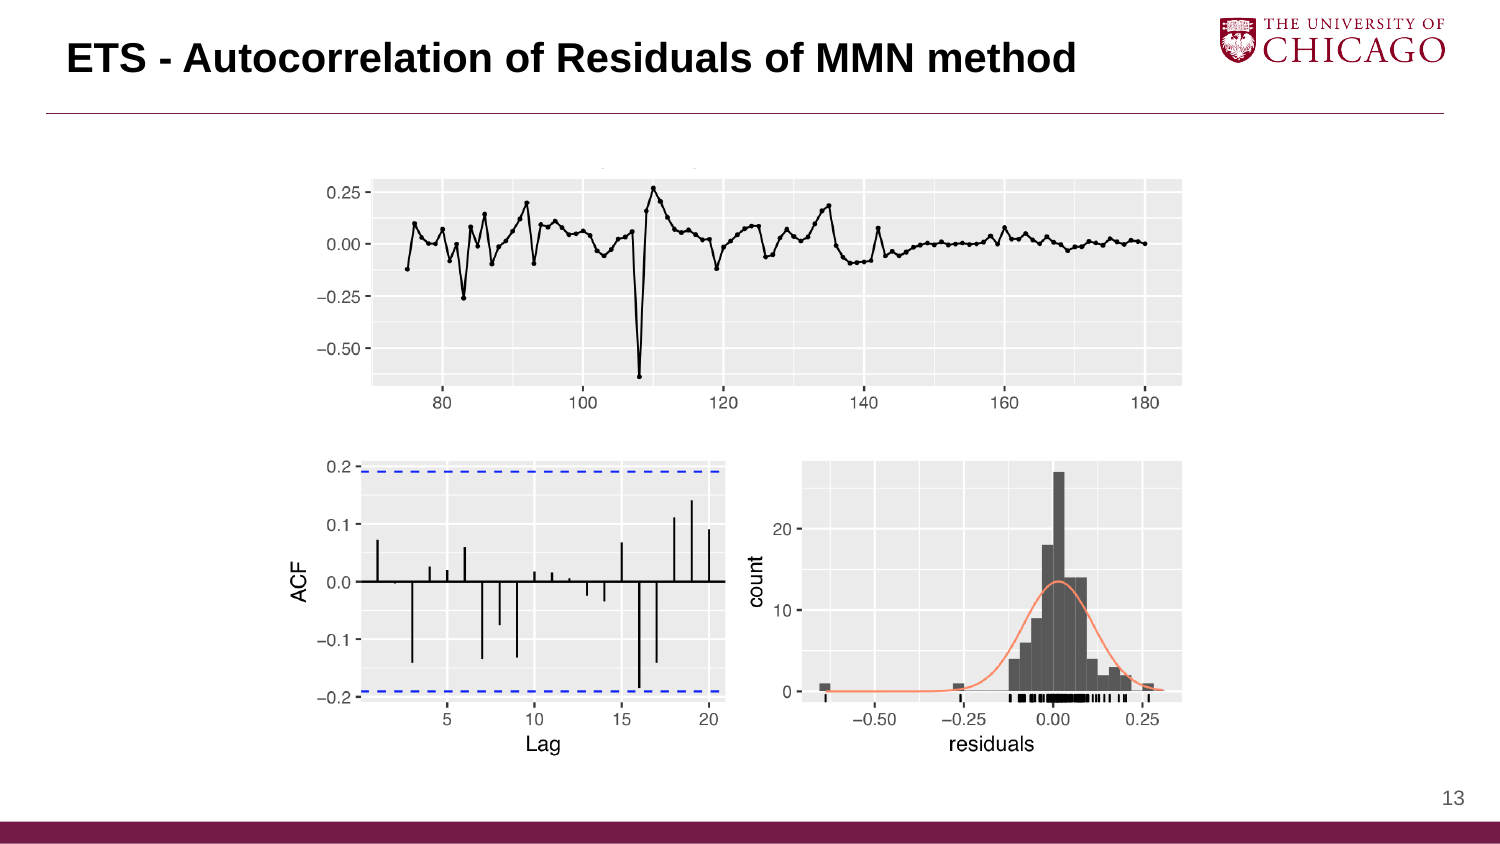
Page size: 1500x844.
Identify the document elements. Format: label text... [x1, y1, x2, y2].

slide_number ‹#› [1389, 764, 1480, 830]
title ETS - Autocorrelation of Residuals of MMN method [51, 16, 1449, 111]
picture [286, 168, 1214, 766]
